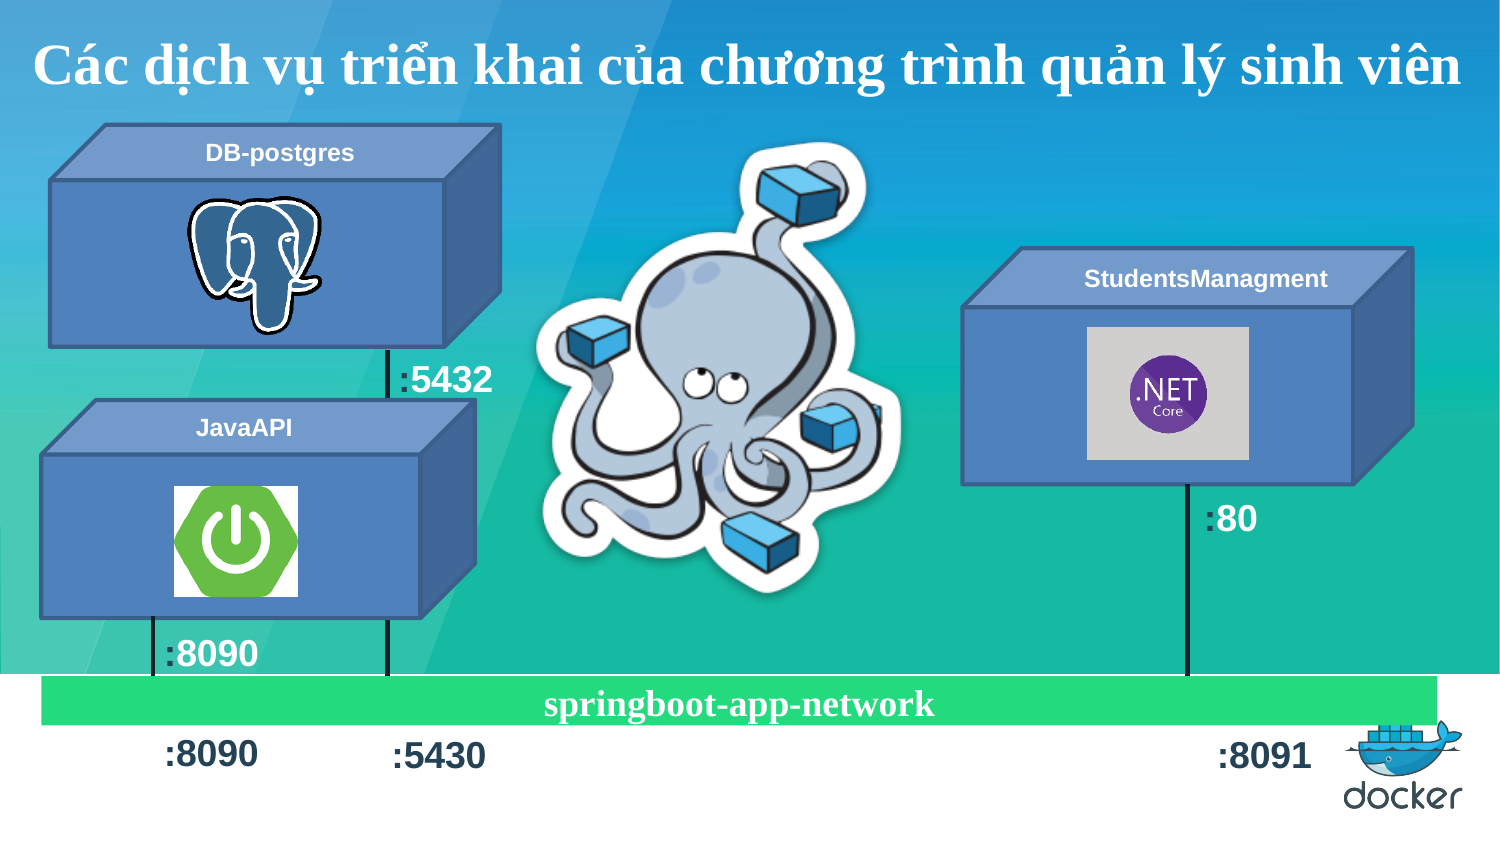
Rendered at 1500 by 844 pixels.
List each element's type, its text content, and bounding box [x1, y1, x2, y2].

text_box [39, 397, 478, 621]
text_box :8091 [1199, 723, 1341, 784]
text_box [960, 246, 1415, 487]
picture [174, 486, 298, 598]
picture [1343, 709, 1463, 809]
text_box :5430 [374, 723, 638, 784]
text_box StudentsManagment [1082, 248, 1395, 293]
text_box :5432 [381, 347, 520, 408]
text_box :80 [1187, 486, 1450, 546]
picture [1087, 327, 1249, 460]
text_box Các dịch vụ triển khai của chương trình quản lý sinh viên [29, 24, 1475, 97]
text_box DB-postgres [203, 121, 613, 167]
text_box JavaAPI [193, 396, 520, 442]
text_box springboot-app-network [41, 671, 1438, 732]
text_box [47, 122, 503, 349]
text_box :8090 [146, 621, 410, 681]
picture [0, 0, 1500, 844]
picture [187, 195, 322, 335]
picture [1188, 246, 1500, 674]
text_box :8090 [146, 721, 410, 782]
